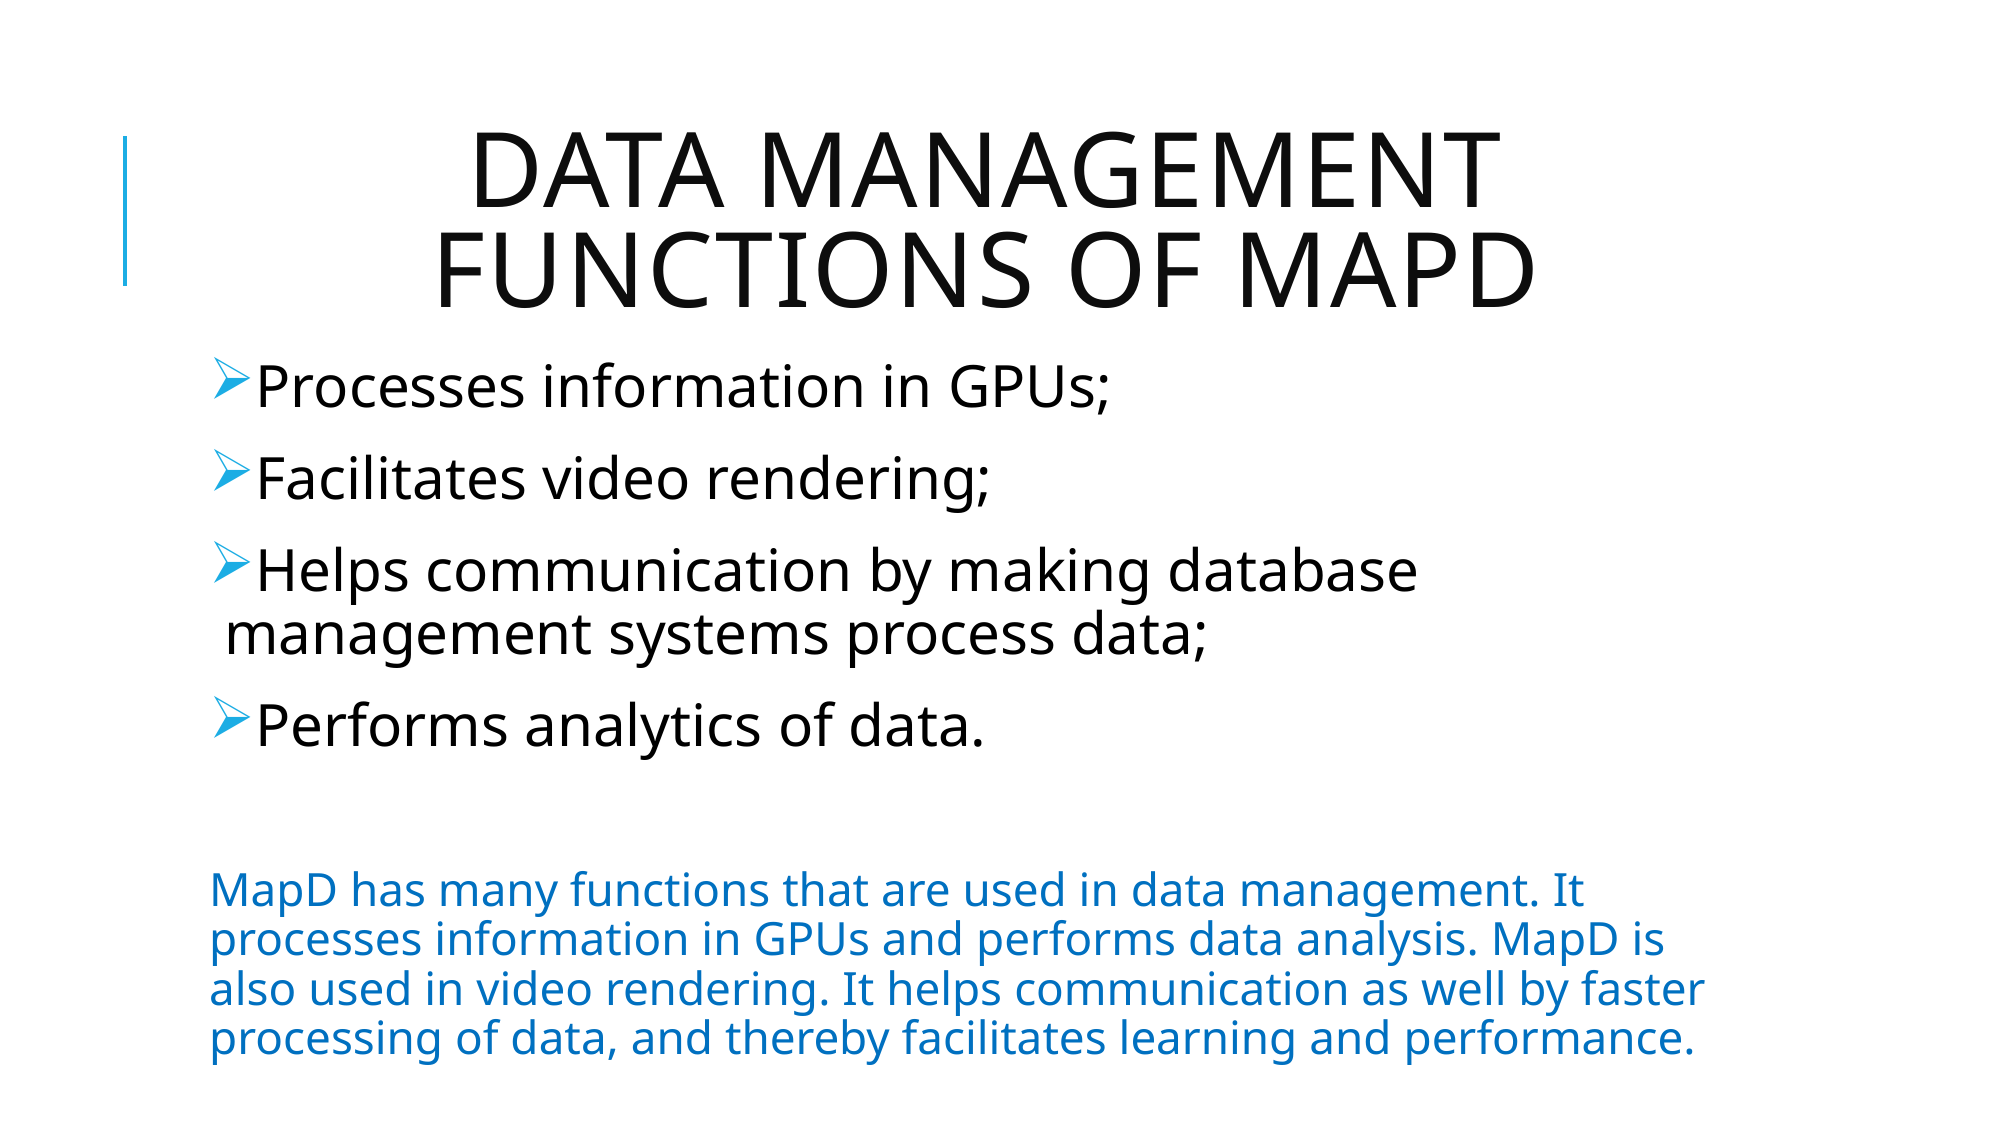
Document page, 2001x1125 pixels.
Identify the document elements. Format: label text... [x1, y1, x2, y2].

list Processes information in GPUs; Facilitates video rendering; Helps communication by making database management systems process data; Performs analytics of data. MapD has many functions that are used in data management. It processes information in GPUs and performs data analysis. MapD is also used in video rendering. It helps communication as well by faster processing of data, and thereby facilitates learning and performance. [201, 350, 1772, 1099]
title Data Management Functions of MapD [199, 135, 1774, 320]
